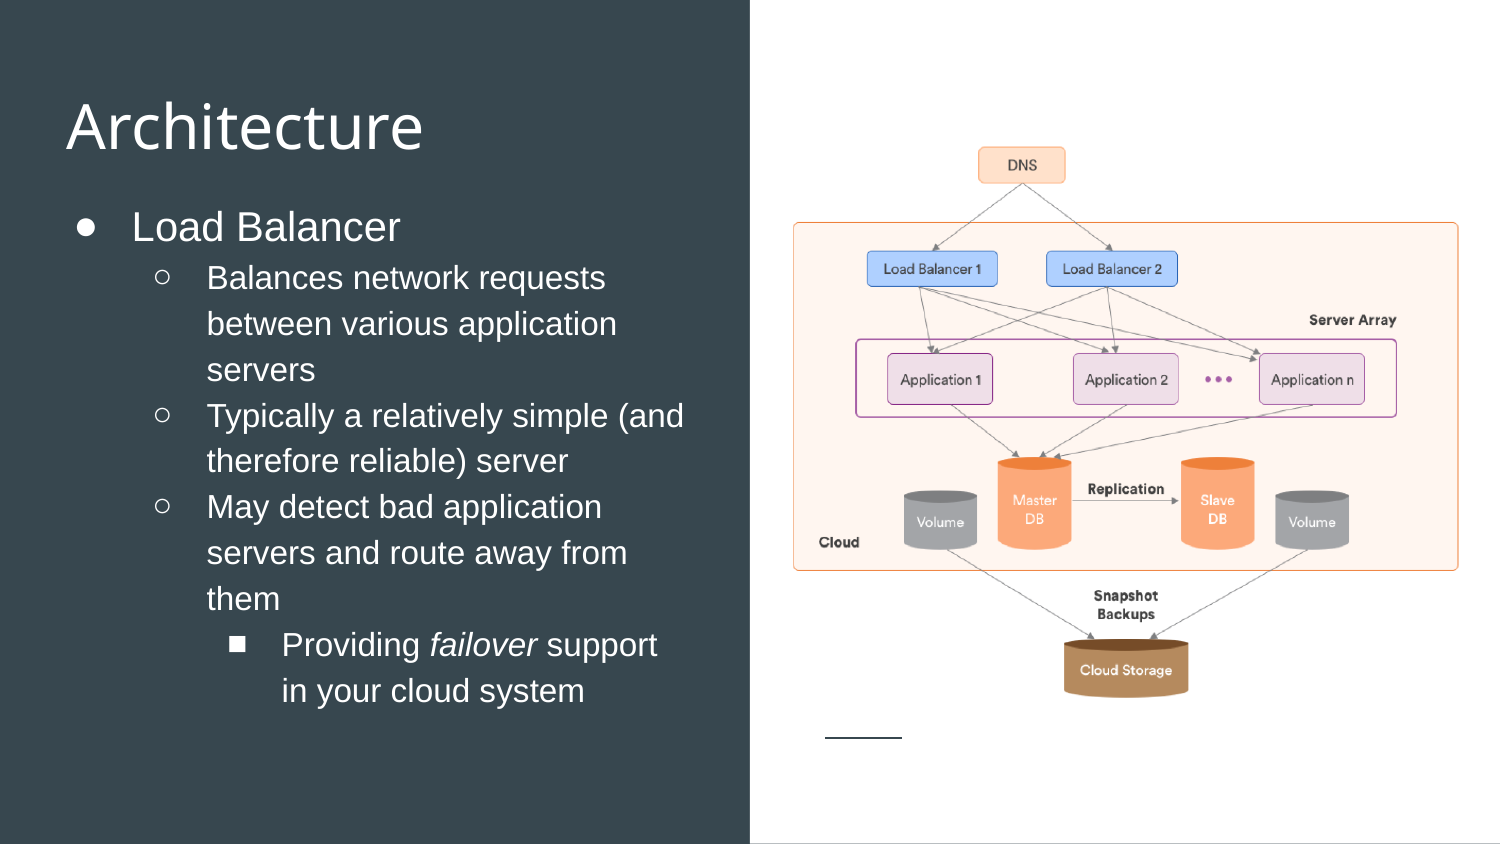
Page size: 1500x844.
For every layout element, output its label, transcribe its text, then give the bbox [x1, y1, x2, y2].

text_box Architecture [51, 71, 957, 178]
list Load Balancer Balances network requests between various application servers Typically a relatively simple (and therefore reliable) server May detect bad application servers and route away from them Providing failover support in your cloud system [41, 177, 707, 739]
picture [749, 106, 1500, 737]
